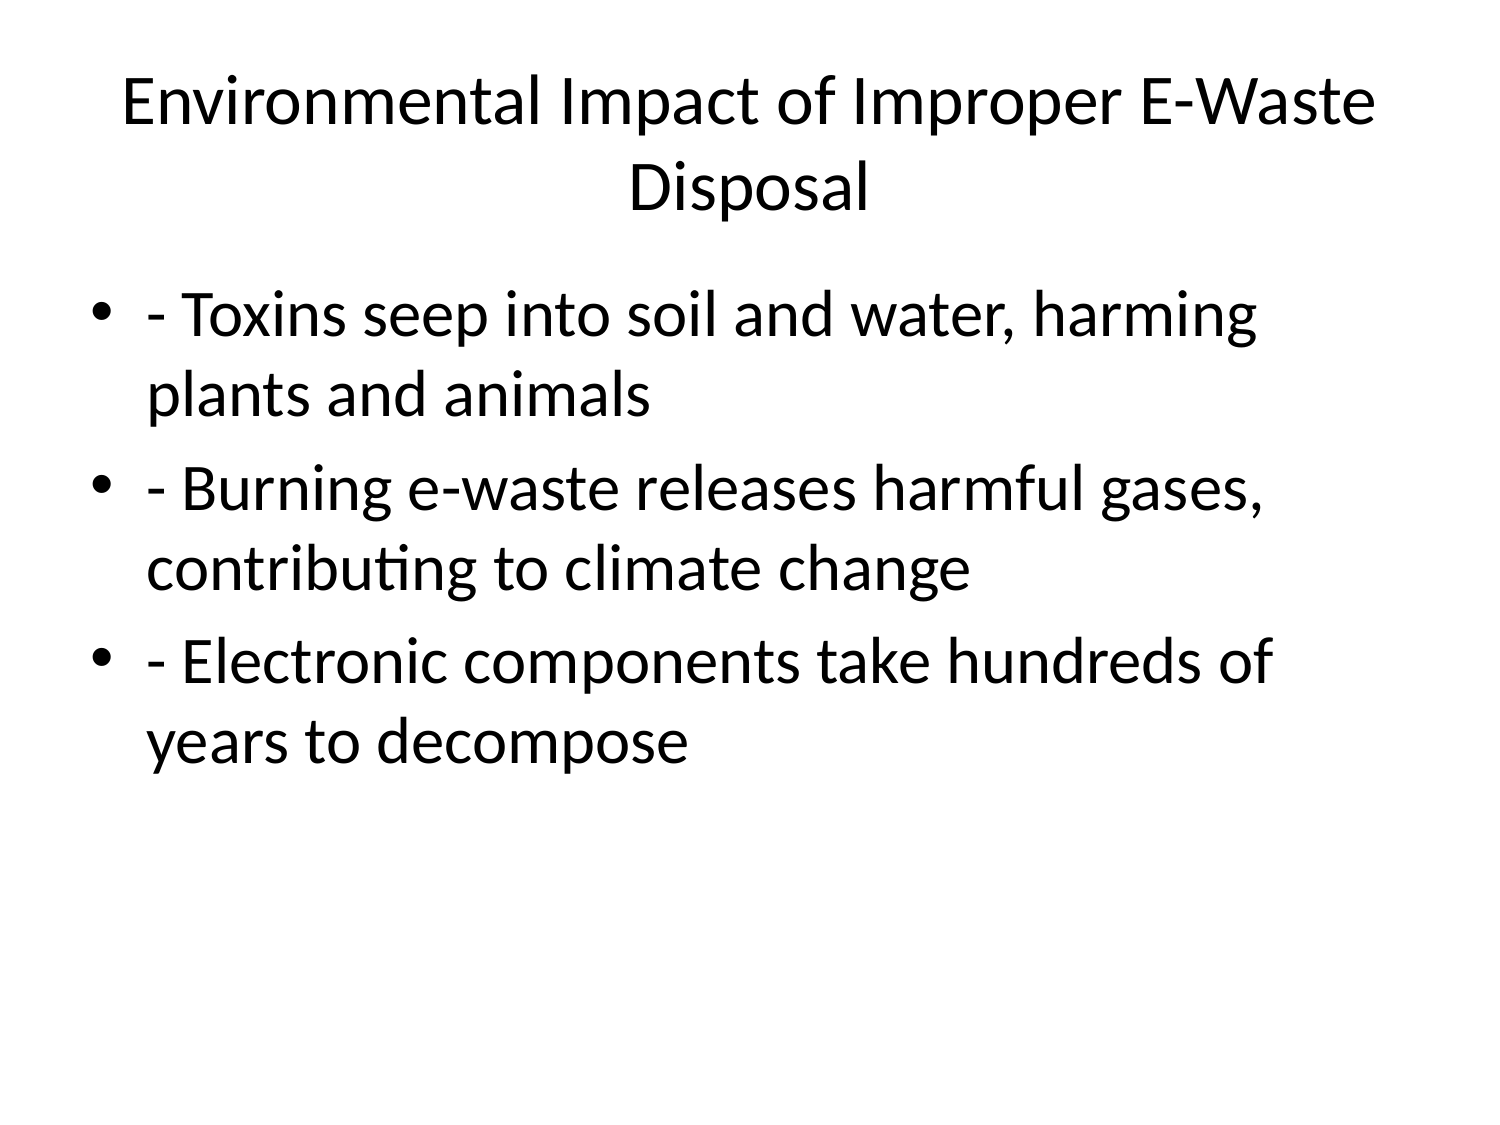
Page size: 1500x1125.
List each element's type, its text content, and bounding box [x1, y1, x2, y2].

title Environmental Impact of Improper E-Waste Disposal [75, 45, 1425, 233]
list - Toxins seep into soil and water, harming plants and animals - Burning e-waste releases harmful gases, contributing to climate change - Electronic components take hundreds of years to decompose [75, 262, 1425, 1005]
